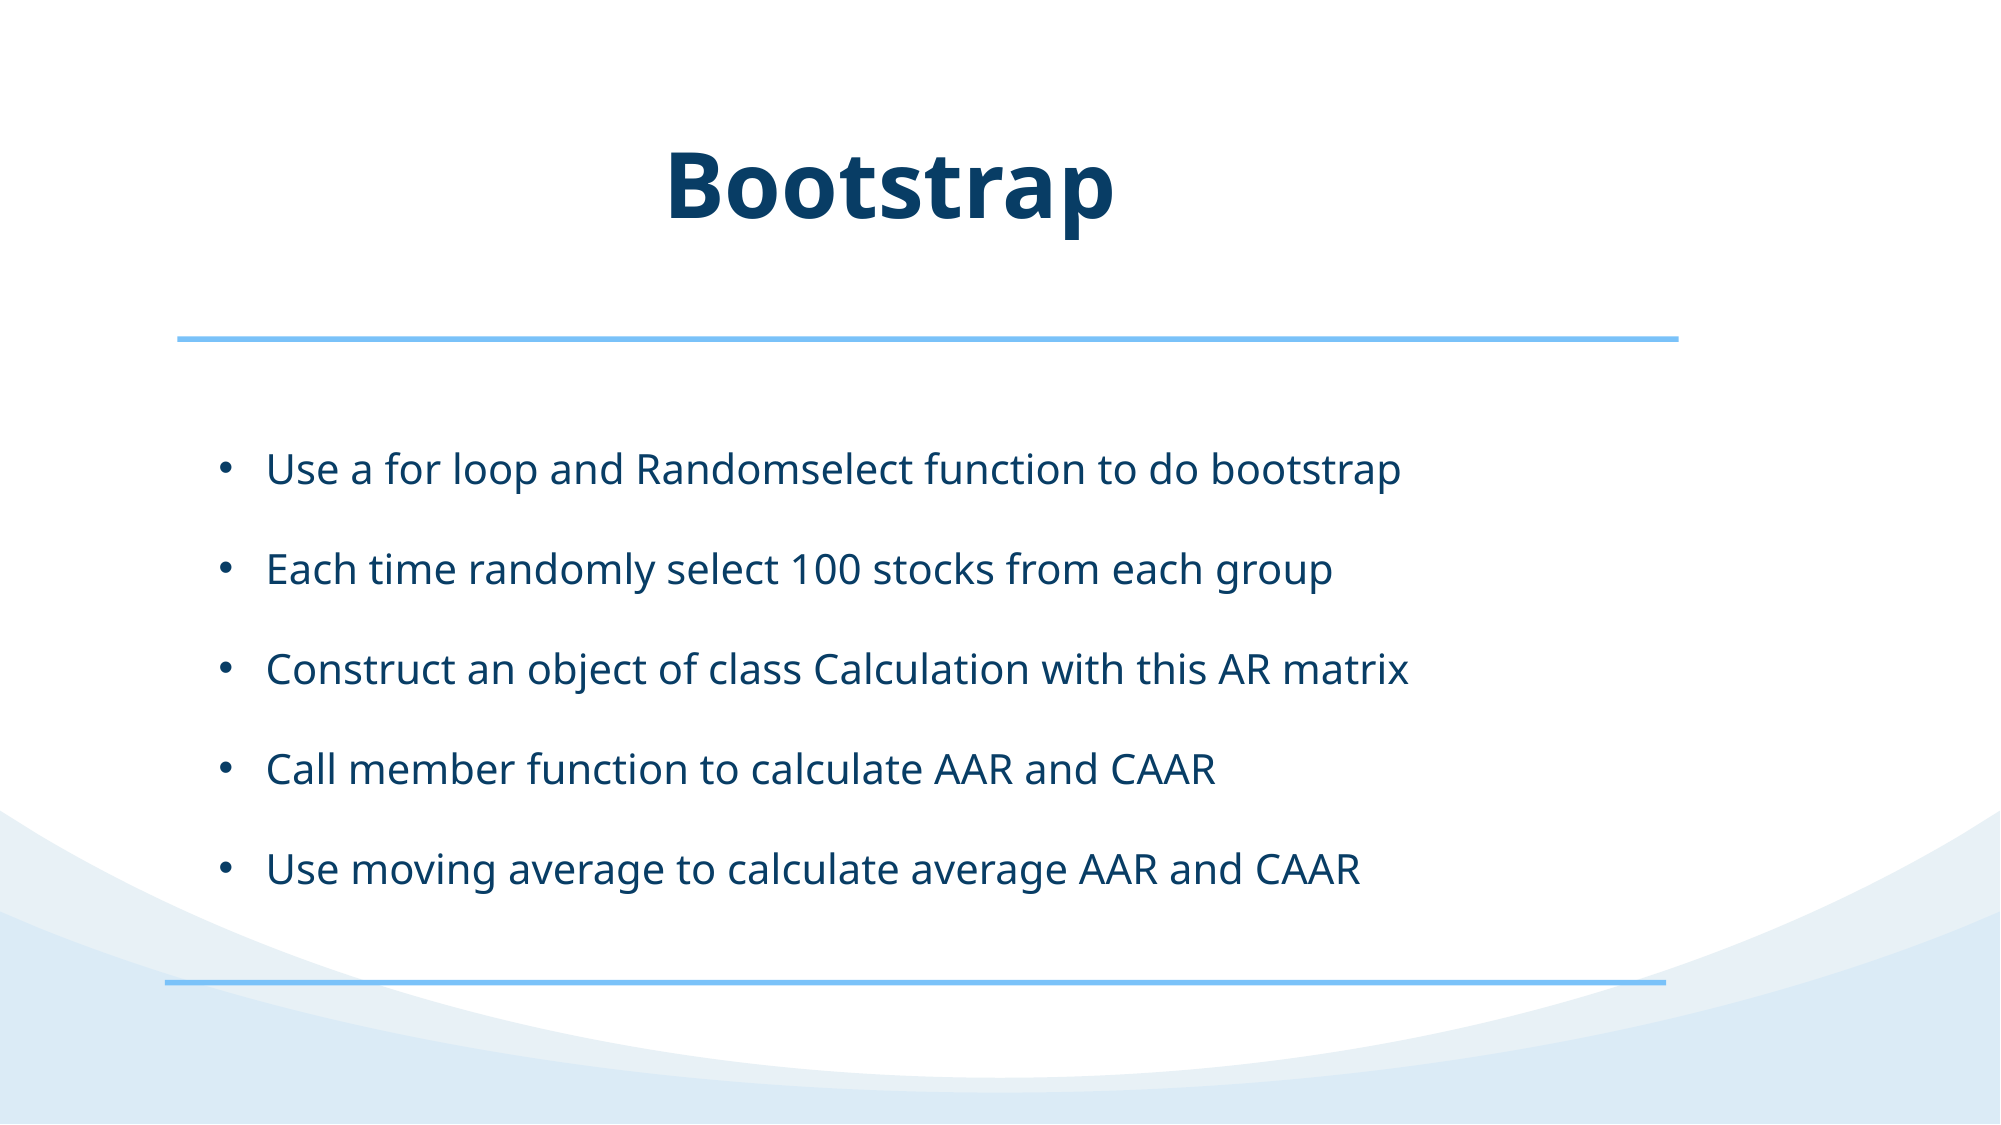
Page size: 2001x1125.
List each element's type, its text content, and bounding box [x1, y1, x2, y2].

text_box Bootstrap [218, 127, 1562, 238]
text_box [0, 810, 2000, 1124]
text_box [164, 336, 1911, 986]
